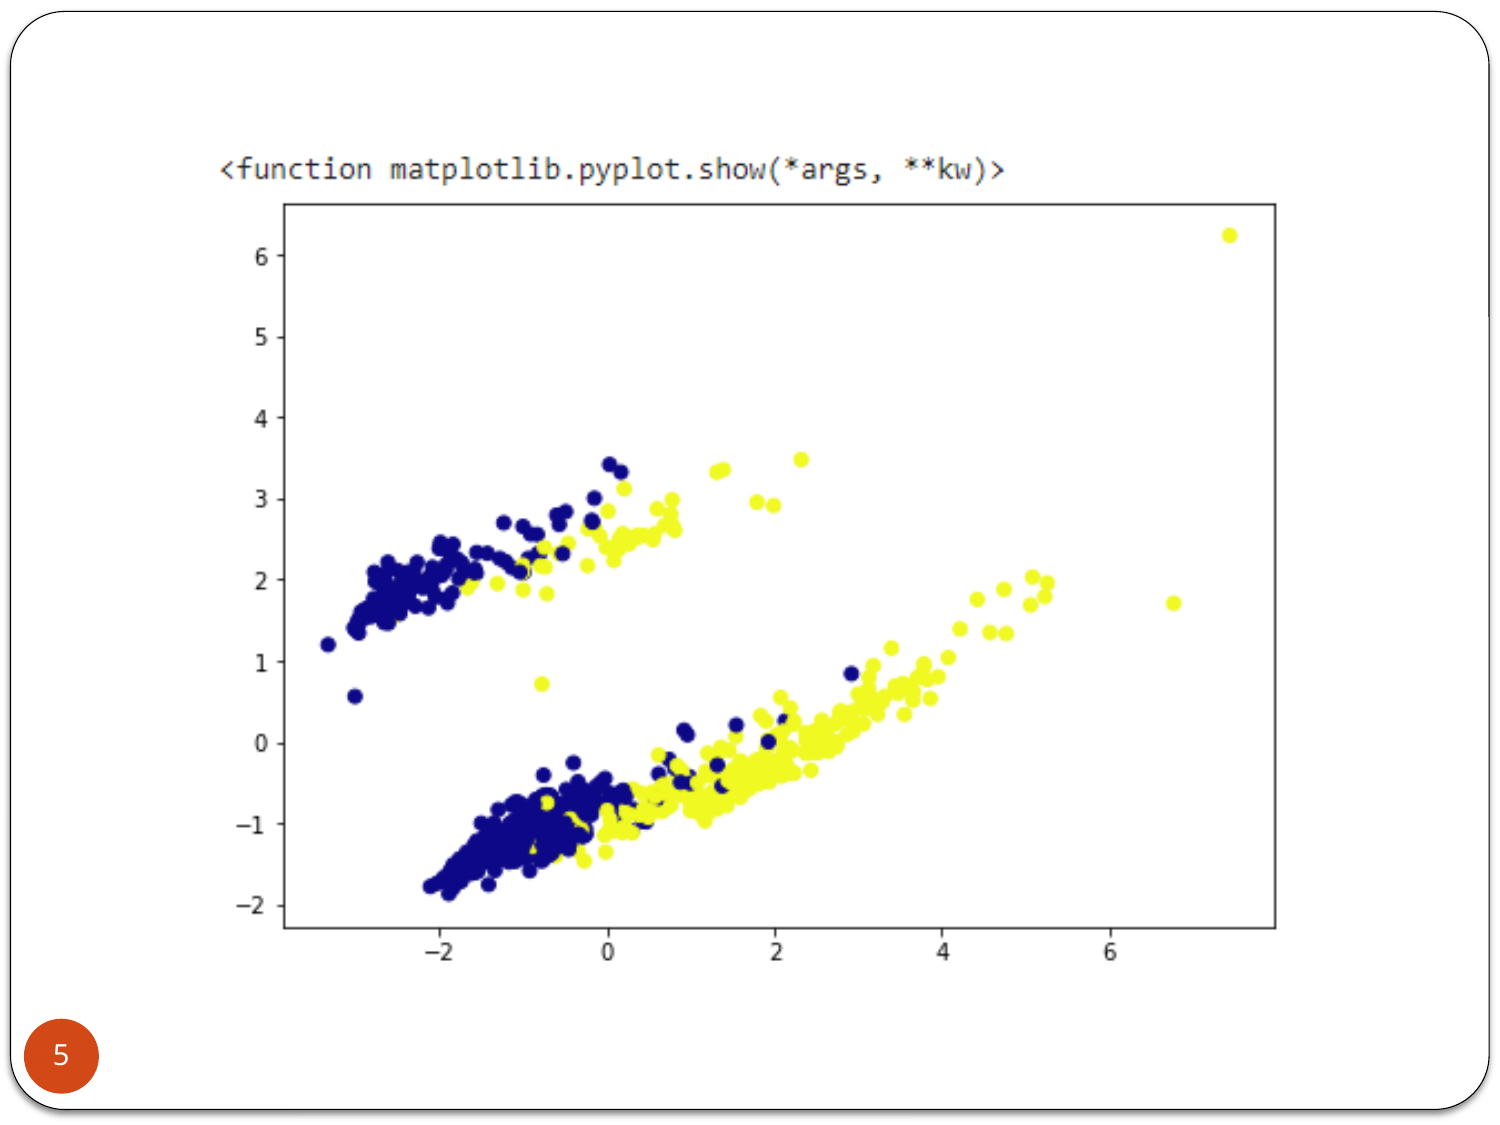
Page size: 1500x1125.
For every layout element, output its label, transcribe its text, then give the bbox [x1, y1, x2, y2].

picture [206, 143, 1348, 981]
slide_number 5 [23, 1018, 99, 1094]
